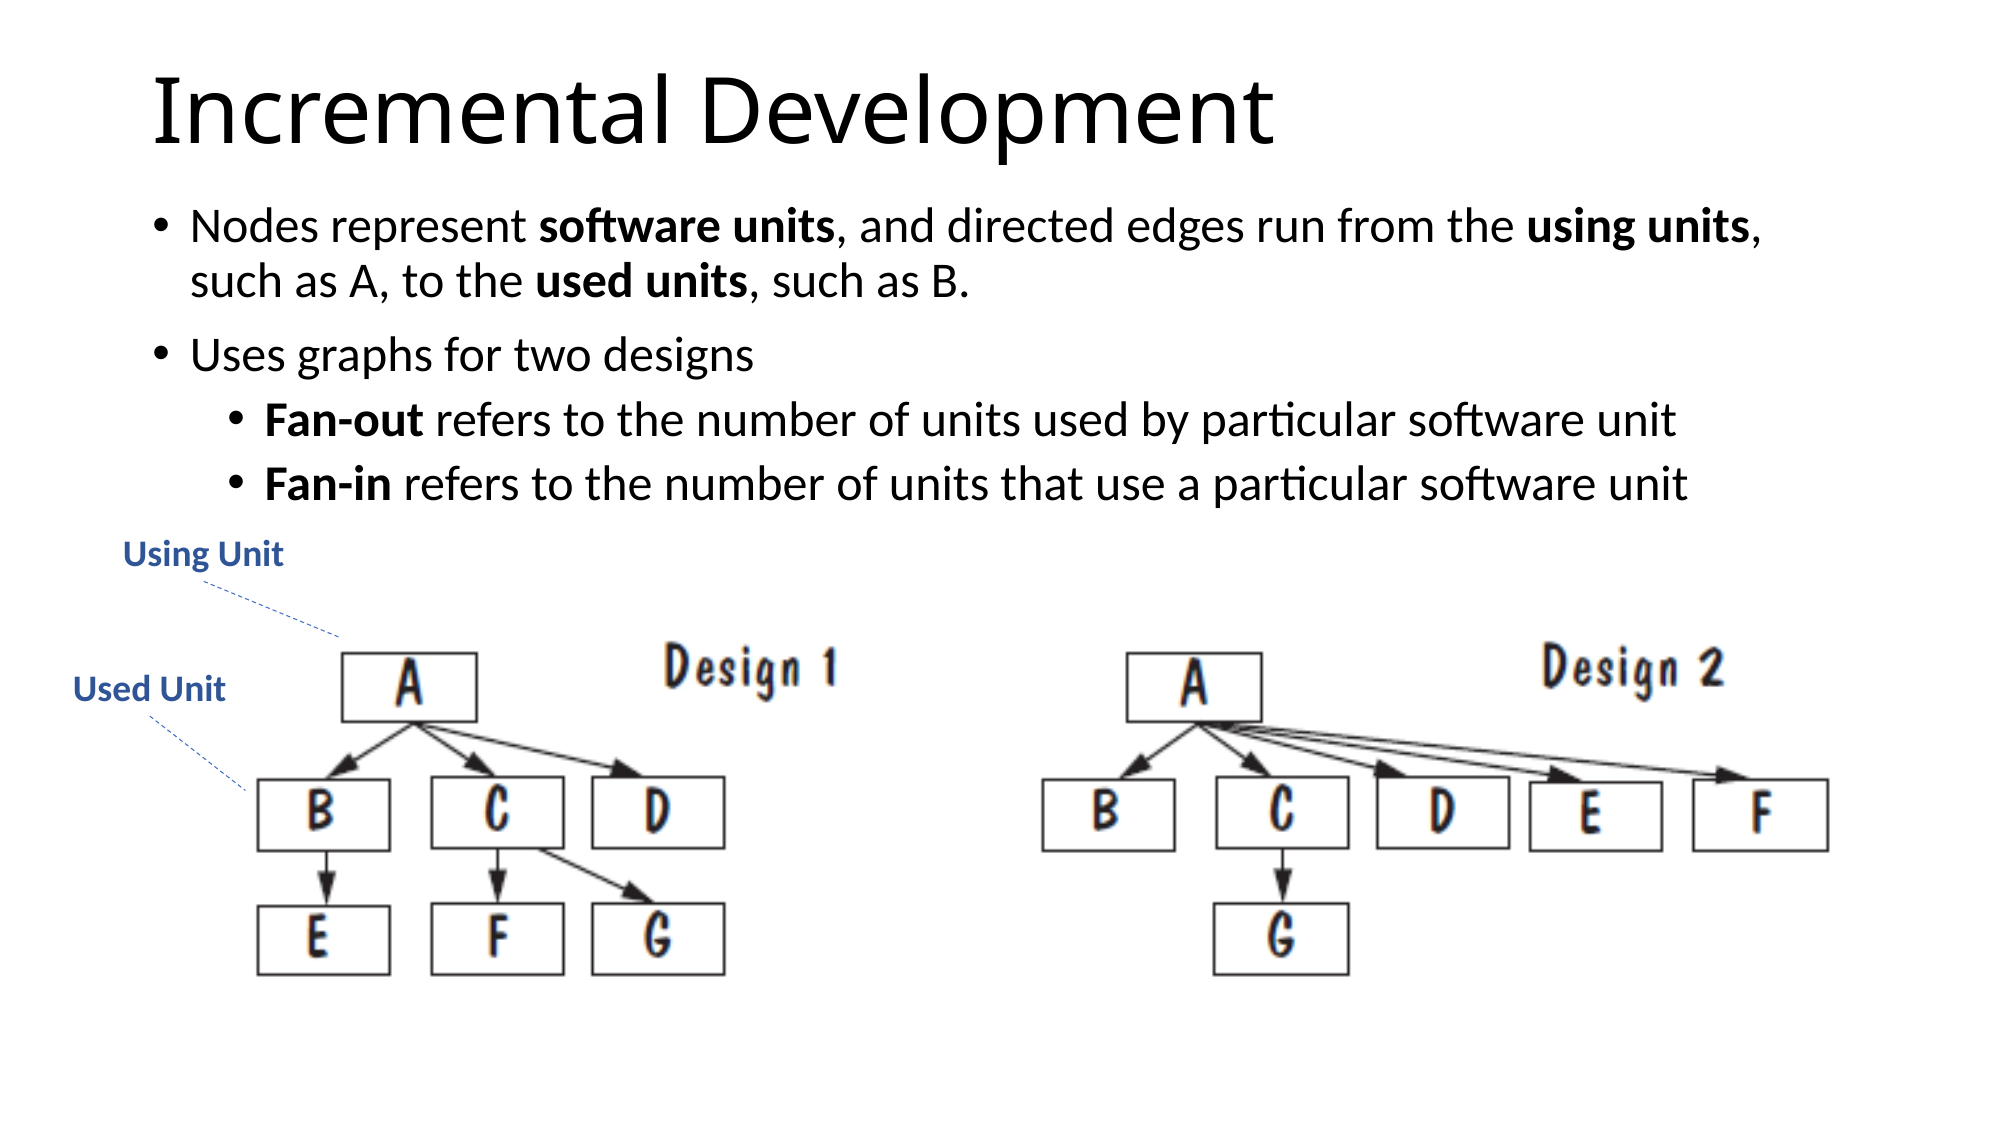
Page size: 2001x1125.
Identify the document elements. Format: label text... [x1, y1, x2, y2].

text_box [149, 716, 246, 791]
picture [218, 608, 1851, 990]
text_box Used Unit [27, 656, 218, 717]
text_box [203, 582, 339, 638]
text_box Using Unit [81, 521, 327, 582]
list Nodes represent software units, and directed edges run from the using units, such as A, to the used units, such as B. Uses graphs for two designs Fan-out refers to the number of units used by particular software unit Fan-in refers to the number of units that use a particular software unit [137, 192, 1863, 1014]
title Incremental Development [137, 59, 1863, 192]
